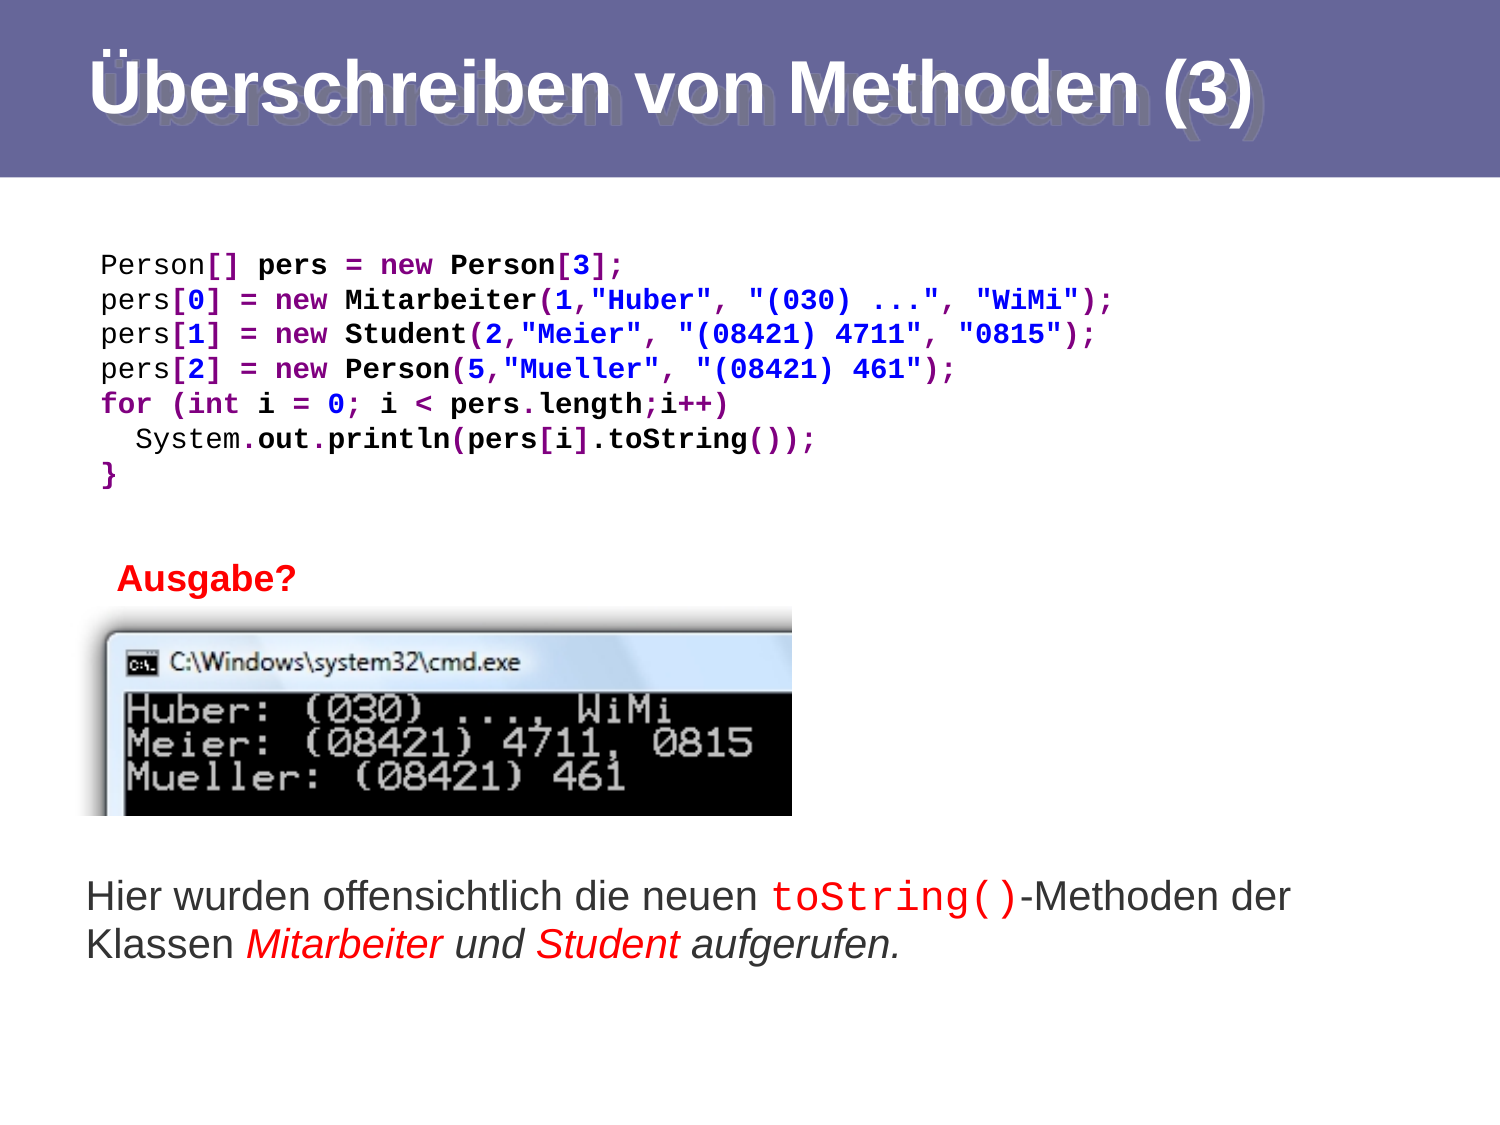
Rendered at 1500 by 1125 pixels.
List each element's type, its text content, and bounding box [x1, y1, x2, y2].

text_box Ausgabe? [101, 546, 313, 605]
picture [70, 606, 792, 816]
title Überschreiben von Methoden (3) [0, 29, 1500, 148]
text_box Person[] pers = new Person[3]; pers[0] = new Mitarbeiter(1,"Huber", "(030) ...", "WiMi"); pers[1] = new Student(2,"Meier", "(08421) 4711", "0815"); pers[2] = new Person(5,"Mueller", "(08421) 461"); for (int i = 0; i < pers.length;i++) System.out.println(pers[i].toString()); } [85, 237, 1415, 498]
list Hier wurden offensichtlich die neuen toString()-Methoden der Klassen Mitarbeiter und Student aufgerufen. [85, 872, 1412, 1006]
